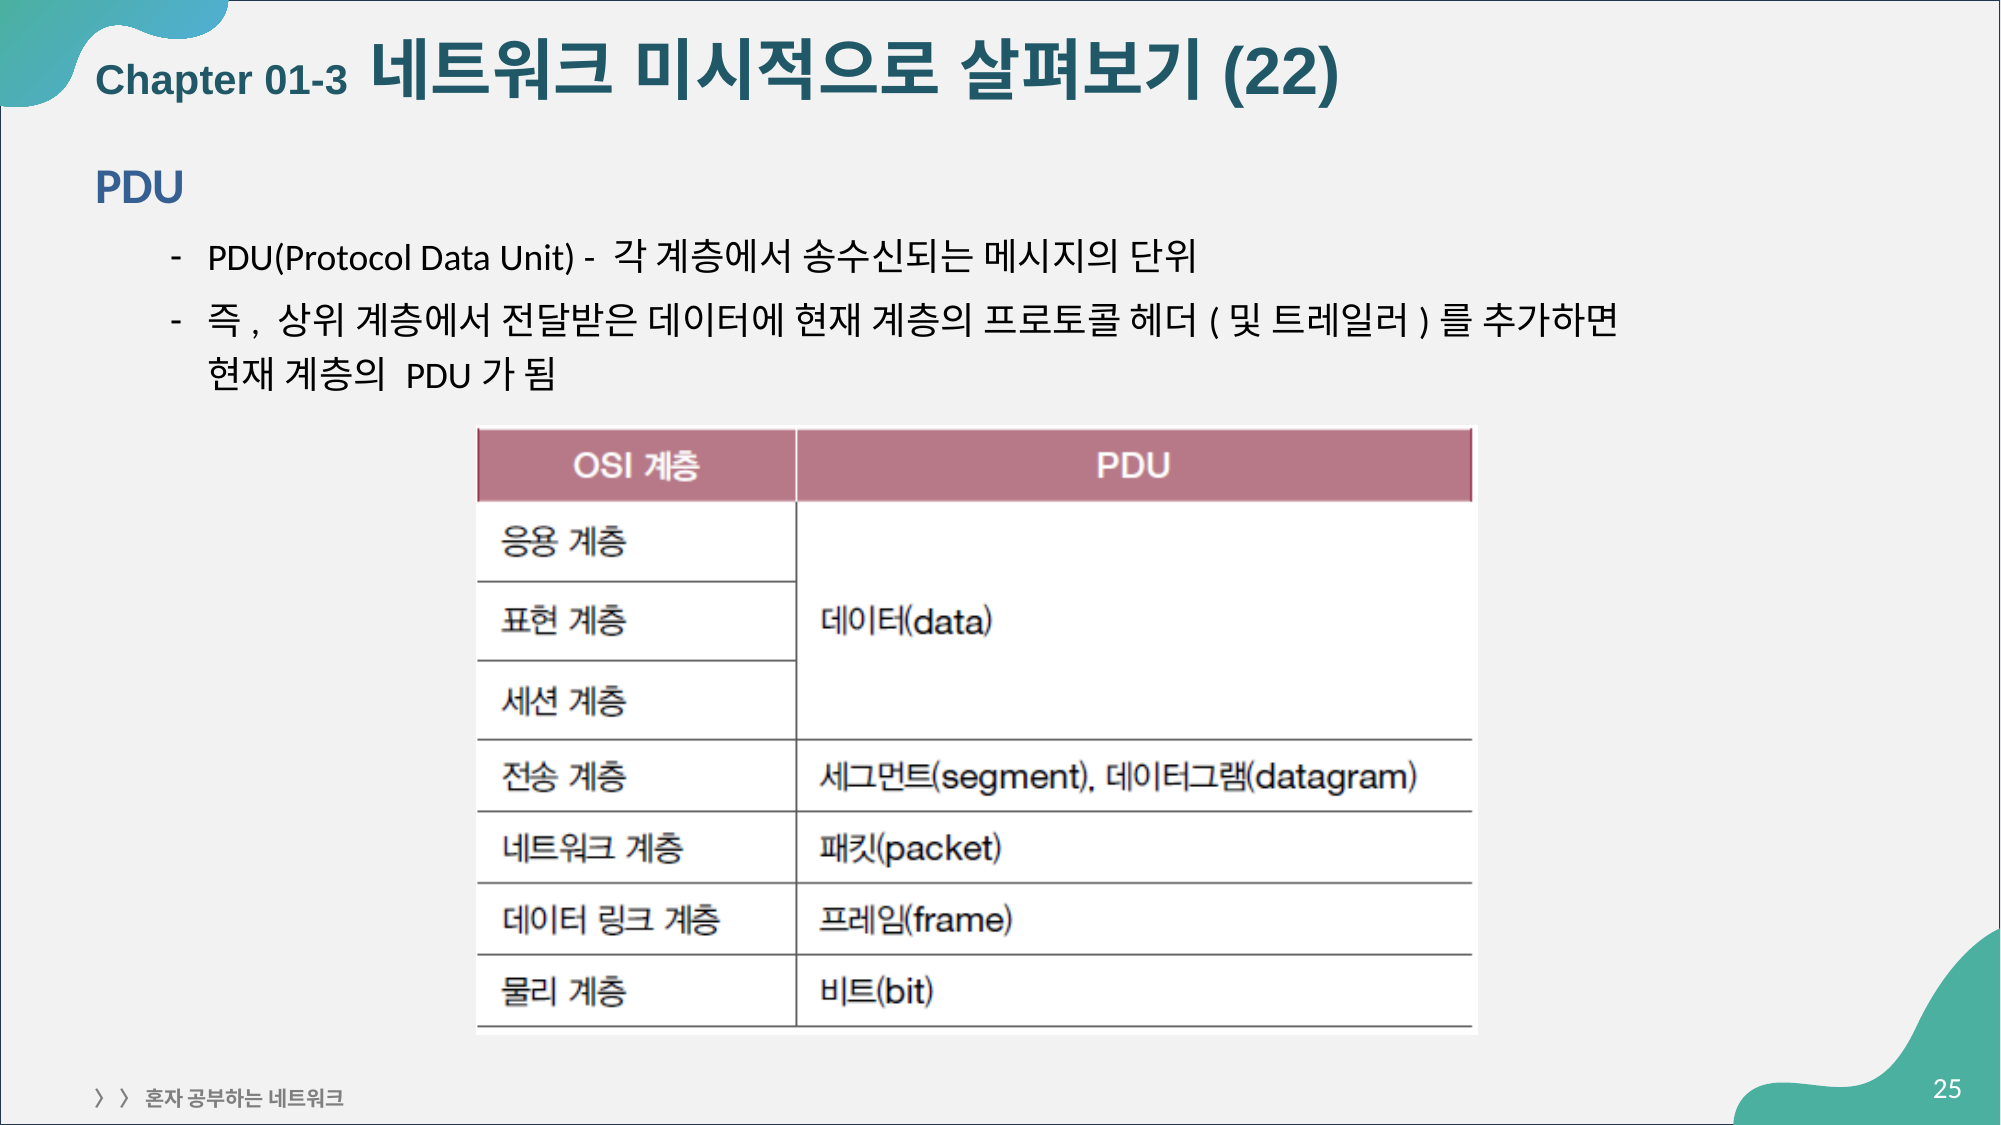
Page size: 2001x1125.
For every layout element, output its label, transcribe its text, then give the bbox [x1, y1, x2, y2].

list PDU PDU(Protocol Data Unit) - 각 계층에서 송수신되는 메시지의 단위 즉, 상위 계층에서 전달받은 데이터에 현재 계층의 프로토콜 헤더(및 트레일러)를 추가하면 현재 계층의 PDU가 됨 [79, 133, 1931, 1035]
title Chapter 01-3 네트워크 미시적으로 살펴보기(22) [79, 17, 1931, 128]
picture [476, 425, 1478, 1036]
footer 〉 〉 혼자 공부하는 네트워크 [79, 1078, 755, 1114]
slide_number ‹#› [1917, 1061, 1984, 1122]
